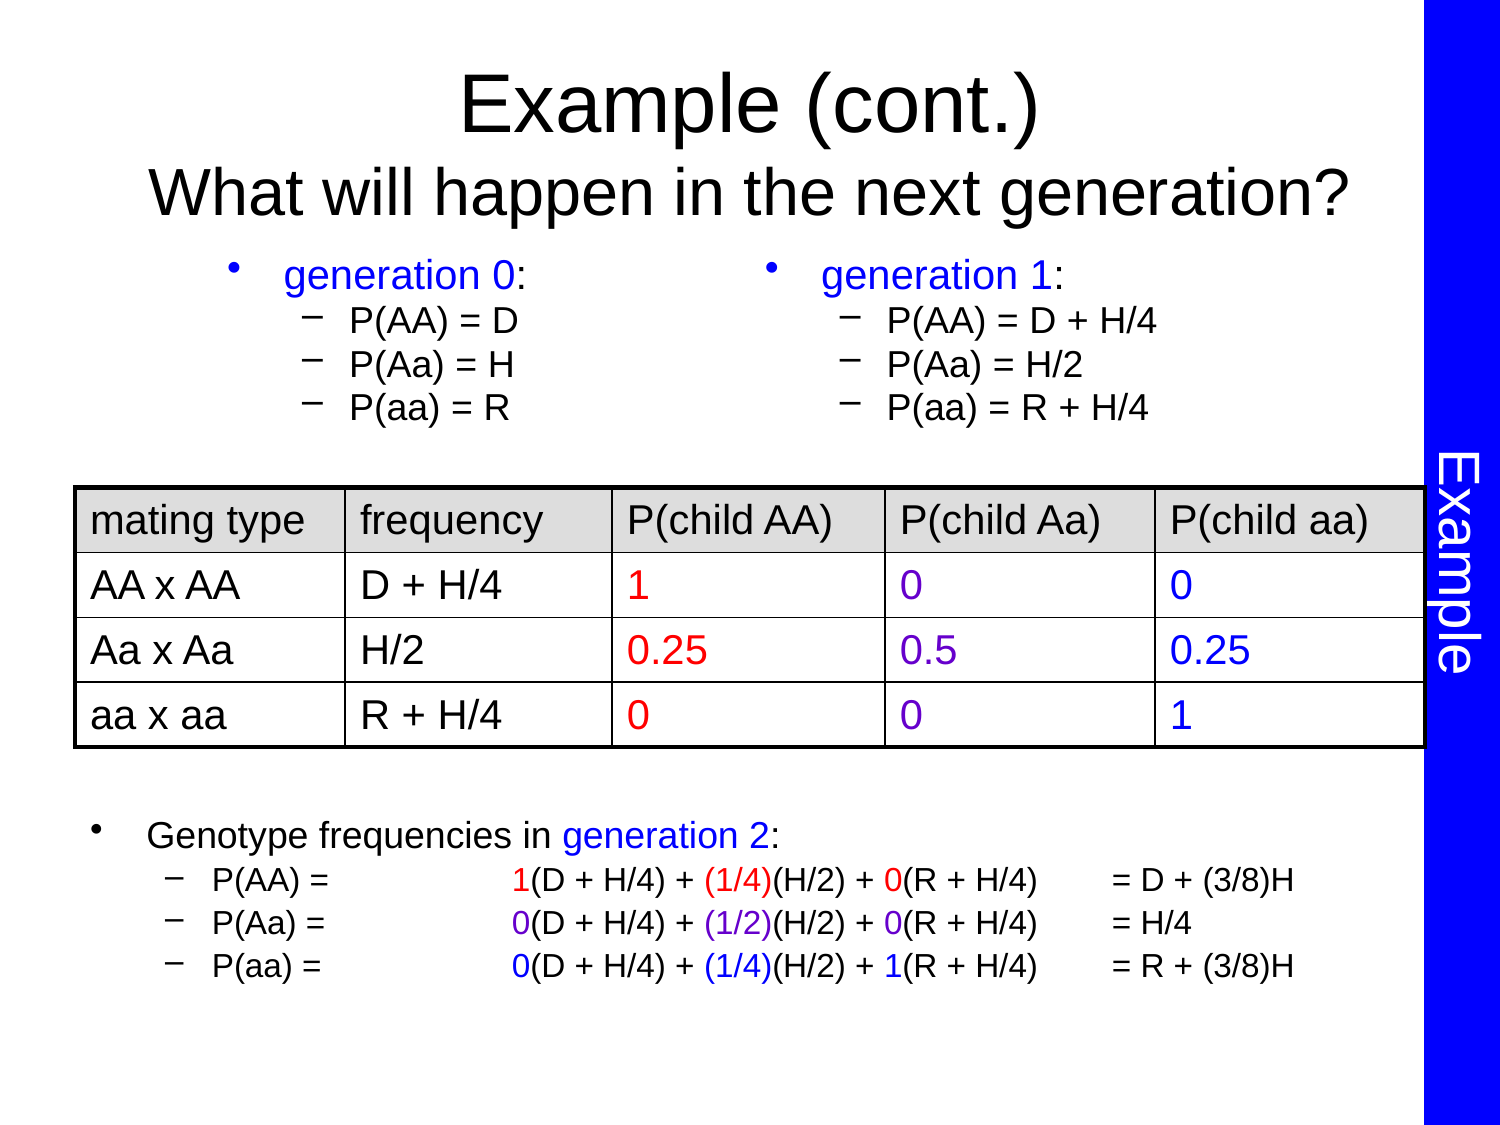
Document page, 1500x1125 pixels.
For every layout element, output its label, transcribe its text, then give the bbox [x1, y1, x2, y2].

table_header P(child aa) [1156, 490, 1423, 552]
text_box Example [1424, 0, 1500, 1125]
table_header P(child AA) [613, 490, 884, 552]
table_cell D + H/4 [346, 553, 611, 617]
table_header frequency [346, 490, 611, 552]
table_cell 0.5 [886, 618, 1154, 681]
list Genotype frequencies in generation 2: P(AA) = 1(D + H/4) + (1/4)(H/2) + 0(R + H/4) = D + (3/8)H P(Aa) = 0(D + H/4) + (1/2)(H/2) + 0(R + H/4) = H/4 P(aa) = 0(D + H/4) + (1/4)(H/2) + 1(R + H/4) = R + (3/8)H [75, 808, 1425, 1025]
table_cell H/2 [346, 618, 611, 681]
table_cell 0 [613, 683, 884, 745]
table_cell R + H/4 [346, 683, 611, 745]
text_box generation 1: P(AA) = D + H/4 P(Aa) = H/2 P(aa) = R + H/4 [749, 249, 1200, 467]
table_cell 0.25 [1156, 618, 1423, 681]
table_cell 1 [1156, 683, 1423, 745]
table_cell 0 [886, 553, 1154, 617]
table_cell 0 [886, 683, 1154, 745]
table_cell AA x AA [77, 553, 344, 617]
table_cell 0.25 [613, 618, 884, 681]
table_cell 0 [1156, 553, 1423, 617]
title Example (cont.) What will happen in the next generation? [75, 45, 1425, 233]
table_cell aa x aa [77, 683, 344, 745]
text_box generation 0: P(AA) = D P(Aa) = H P(aa) = R [212, 249, 663, 467]
table_header mating type [77, 490, 344, 552]
table_cell Aa x Aa [77, 618, 344, 681]
table_header P(child Aa) [886, 490, 1154, 552]
table_cell 1 [613, 553, 884, 617]
